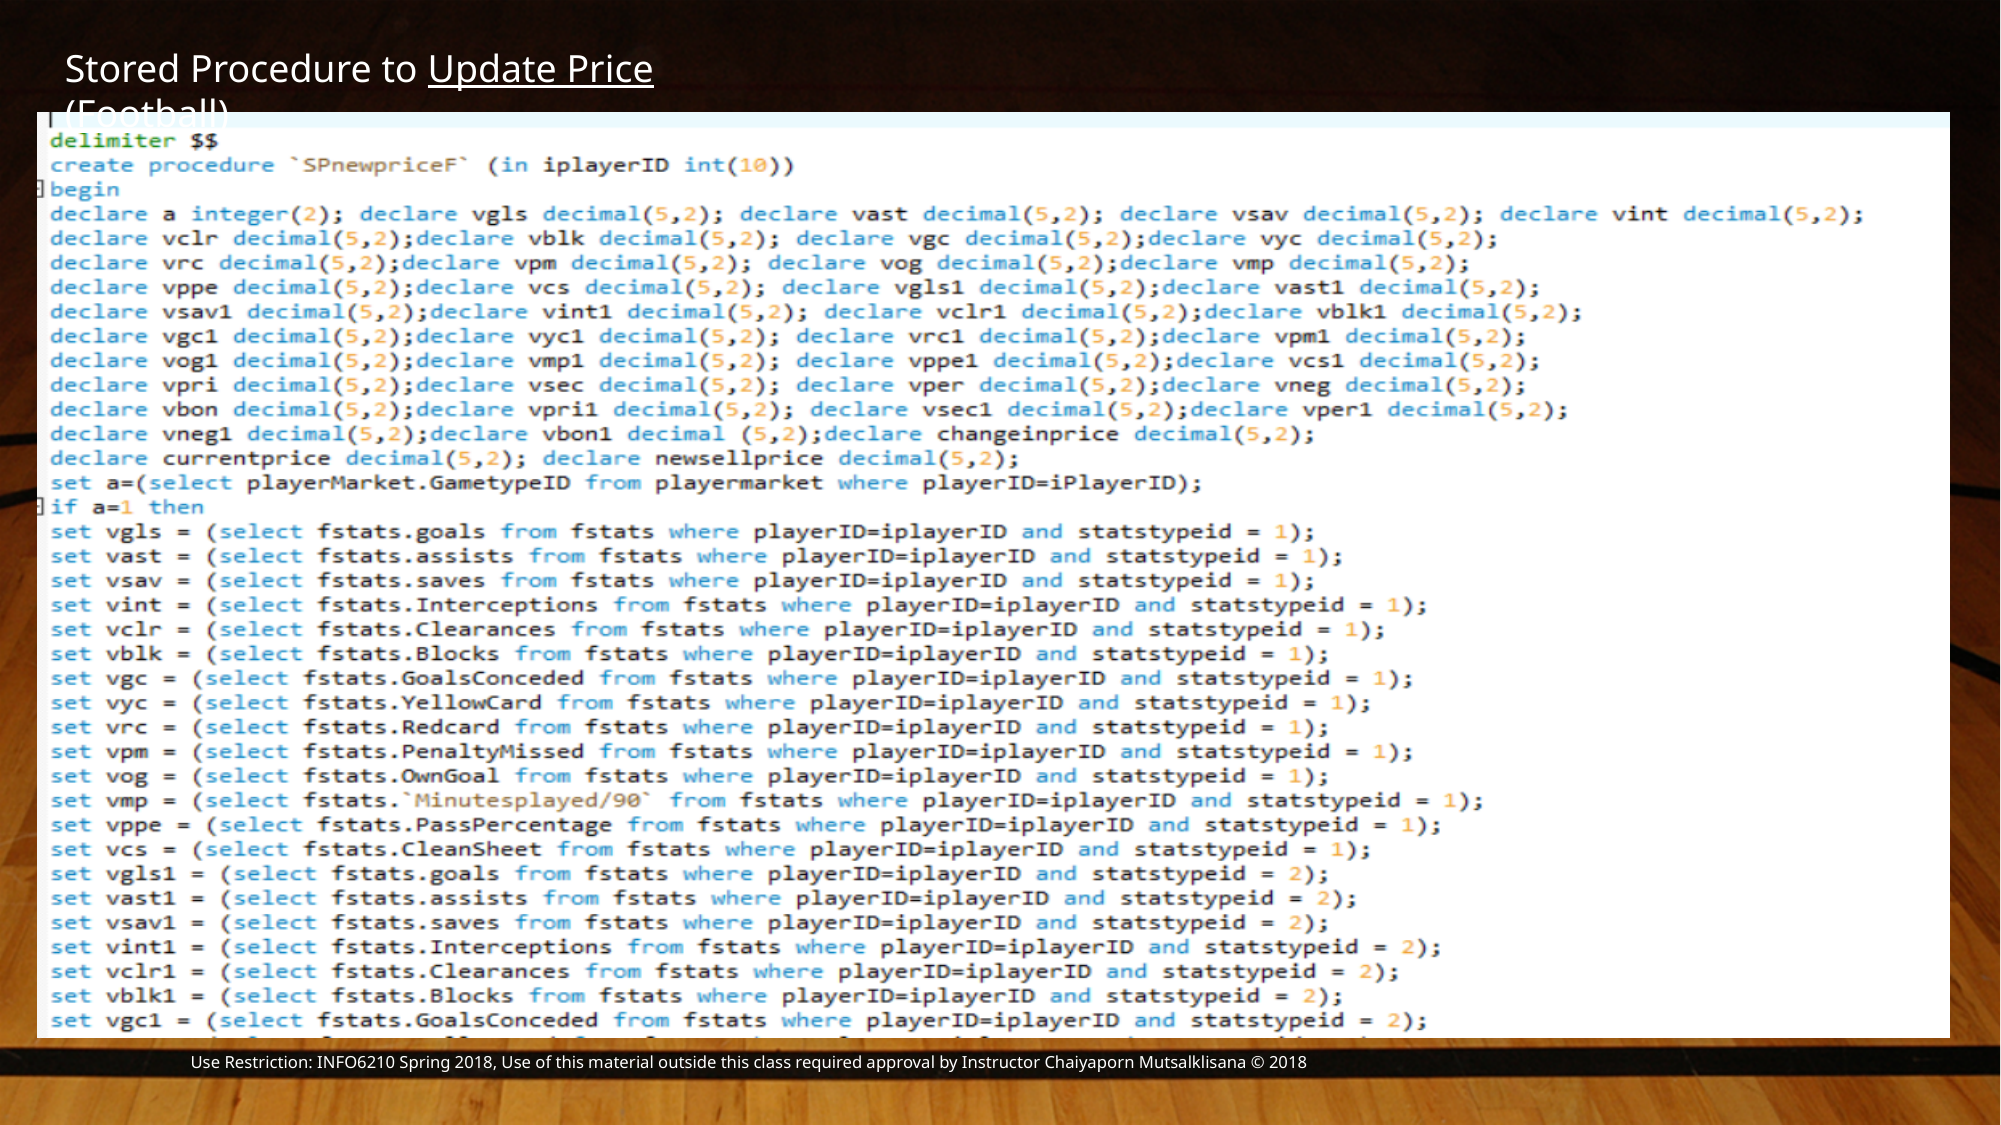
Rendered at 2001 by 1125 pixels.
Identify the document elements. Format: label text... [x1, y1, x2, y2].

picture [0, 0, 2001, 1125]
footer Use Restriction: INFO6210 Spring 2018, Use of this material outside this class required approval by Instructor Chaiyaporn Mutsalklisana © 2018 [175, 1048, 1338, 1079]
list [37, 112, 1950, 1038]
text_box Stored Procedure to Update Price (Football) [49, 37, 813, 112]
